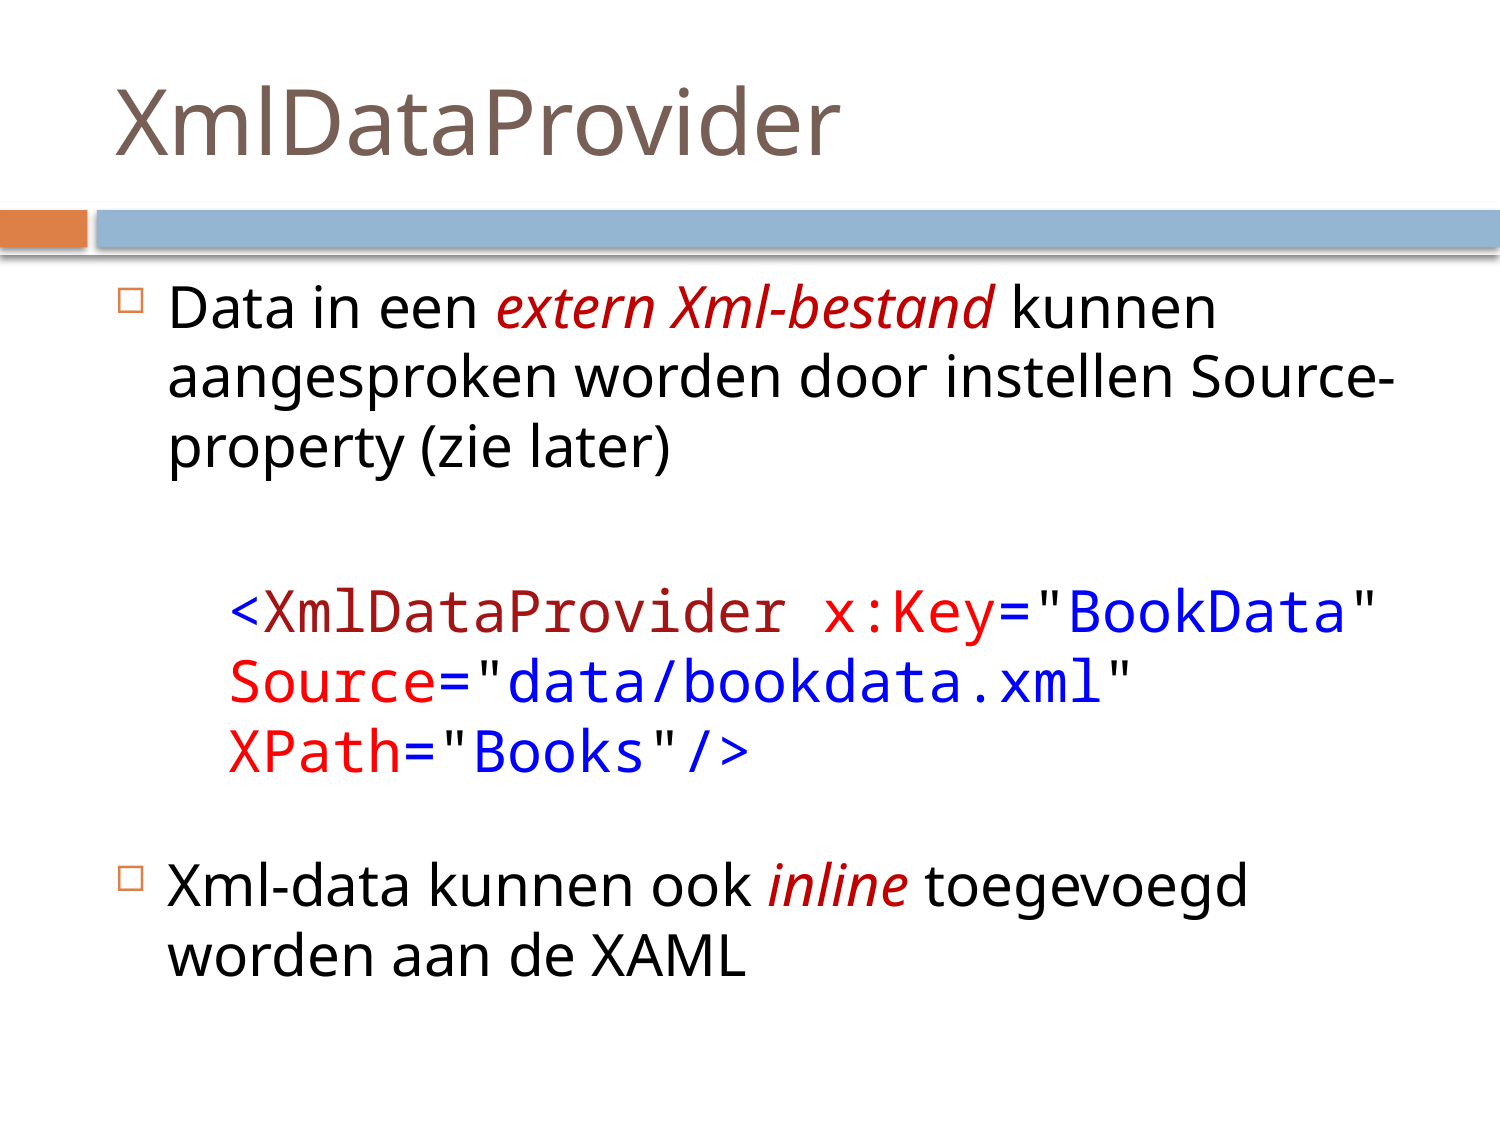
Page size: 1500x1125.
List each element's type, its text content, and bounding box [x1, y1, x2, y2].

title XmlDataProvider [100, 37, 1438, 200]
list Data in een extern Xml-bestand kunnen aangesproken worden door instellen Source-property (zie later) <XmlDataProvider x:Key="BookData" Source="data/bookdata.xml" XPath="Books"/> Xml-data kunnen ook inline toegevoegd worden aan de XAML [100, 262, 1471, 1024]
